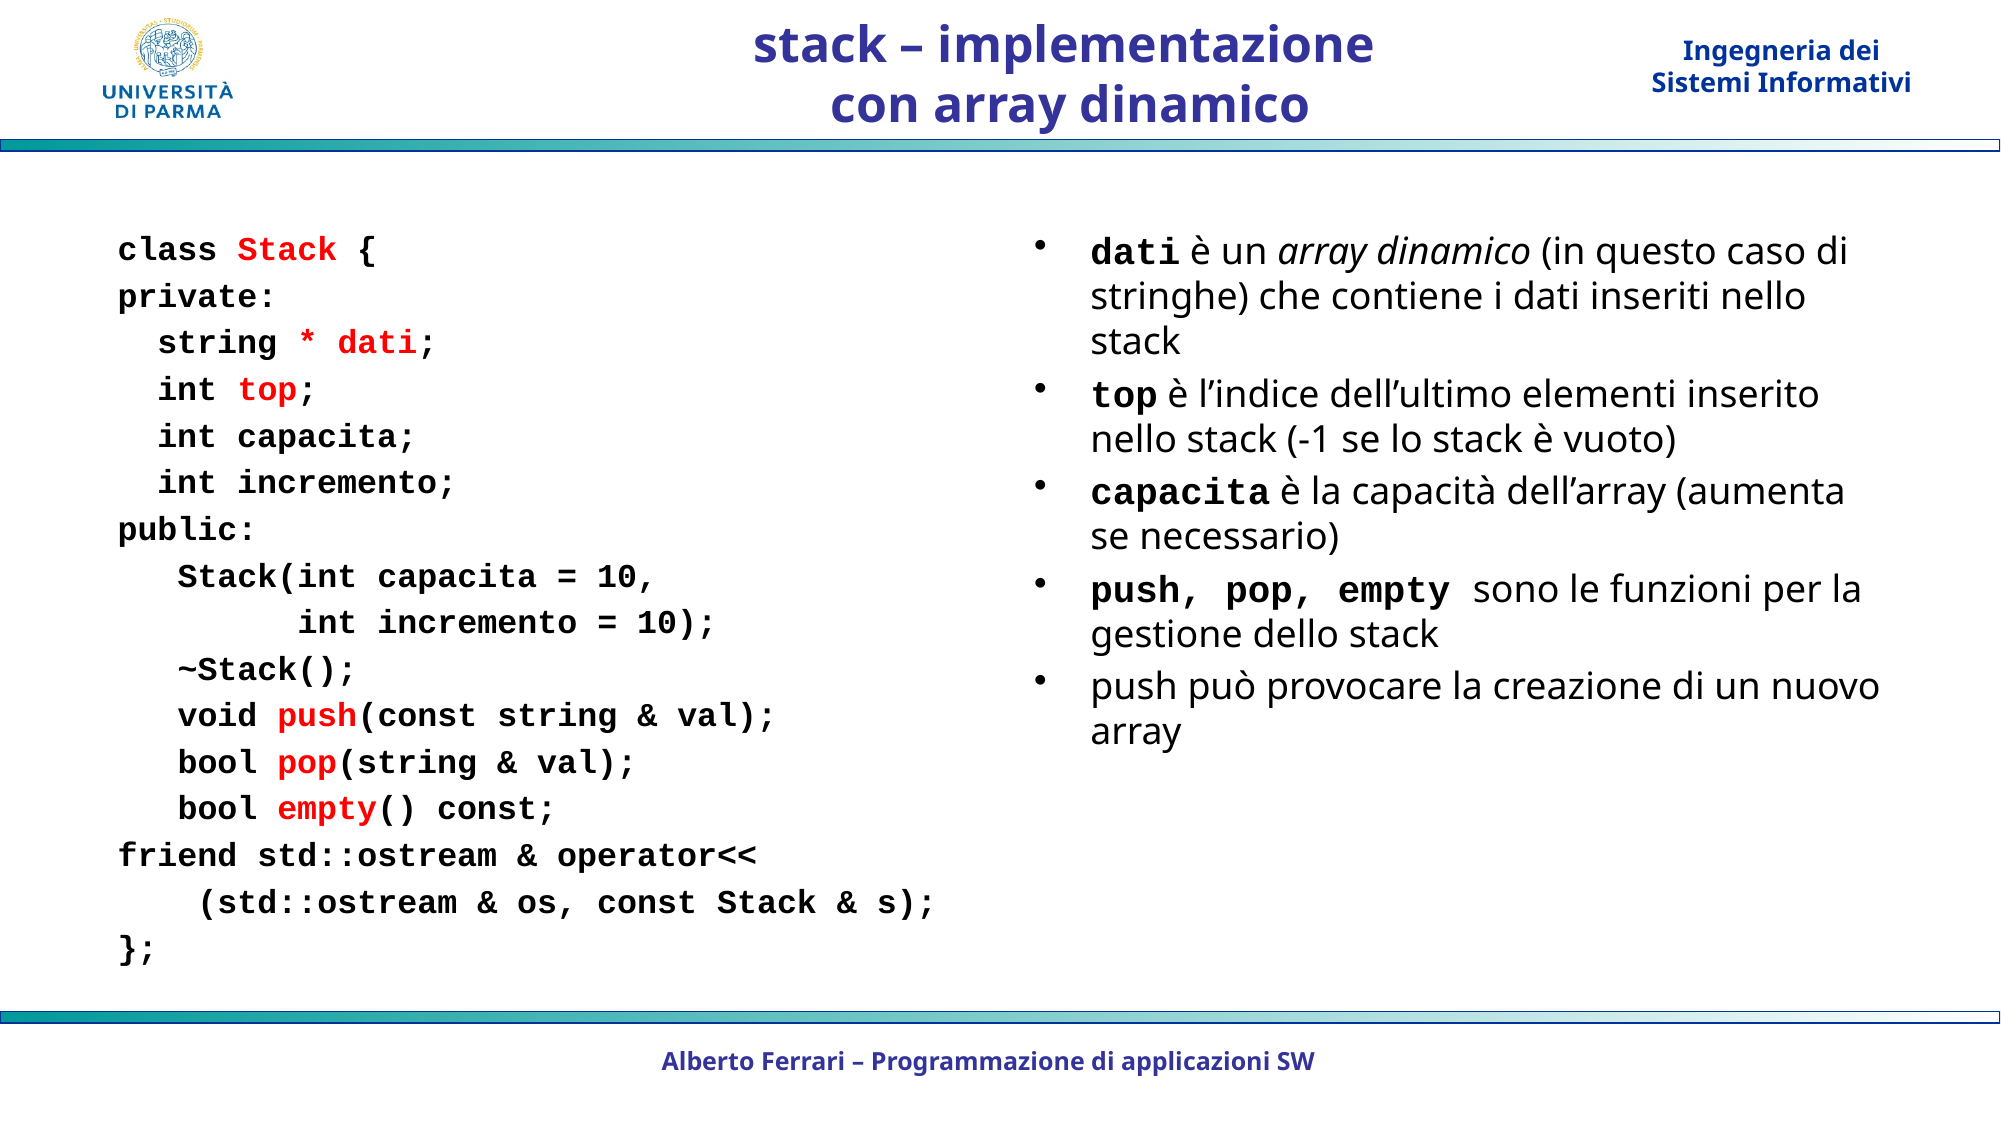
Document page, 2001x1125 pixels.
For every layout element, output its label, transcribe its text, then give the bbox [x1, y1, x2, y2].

title stack – implementazione con array dinamico [559, 19, 1583, 126]
footer Alberto Ferrari – Programmazione di applicazioni SW [366, 1037, 1611, 1092]
list class Stack { private: string * dati; int top; int capacita; int incremento; public: Stack(int capacita = 10, int incremento = 10); ~Stack(); void push(const string & val); bool pop(string & val); bool empty() const; friend std::ostream & operator<< (std::ostream & os, const Stack & s); }; [102, 220, 986, 963]
list dati è un array dinamico (in questo caso di stringhe) che contiene i dati inseriti nello stack top è l’indice dell’ultimo elementi inserito nello stack (-1 se lo stack è vuoto) capacita è la capacità dell’array (aumenta se necessario) push, pop, empty sono le funzioni per la gestione dello stack push può provocare la creazione di un nuovo array [1019, 220, 1903, 963]
picture [103, 18, 233, 118]
